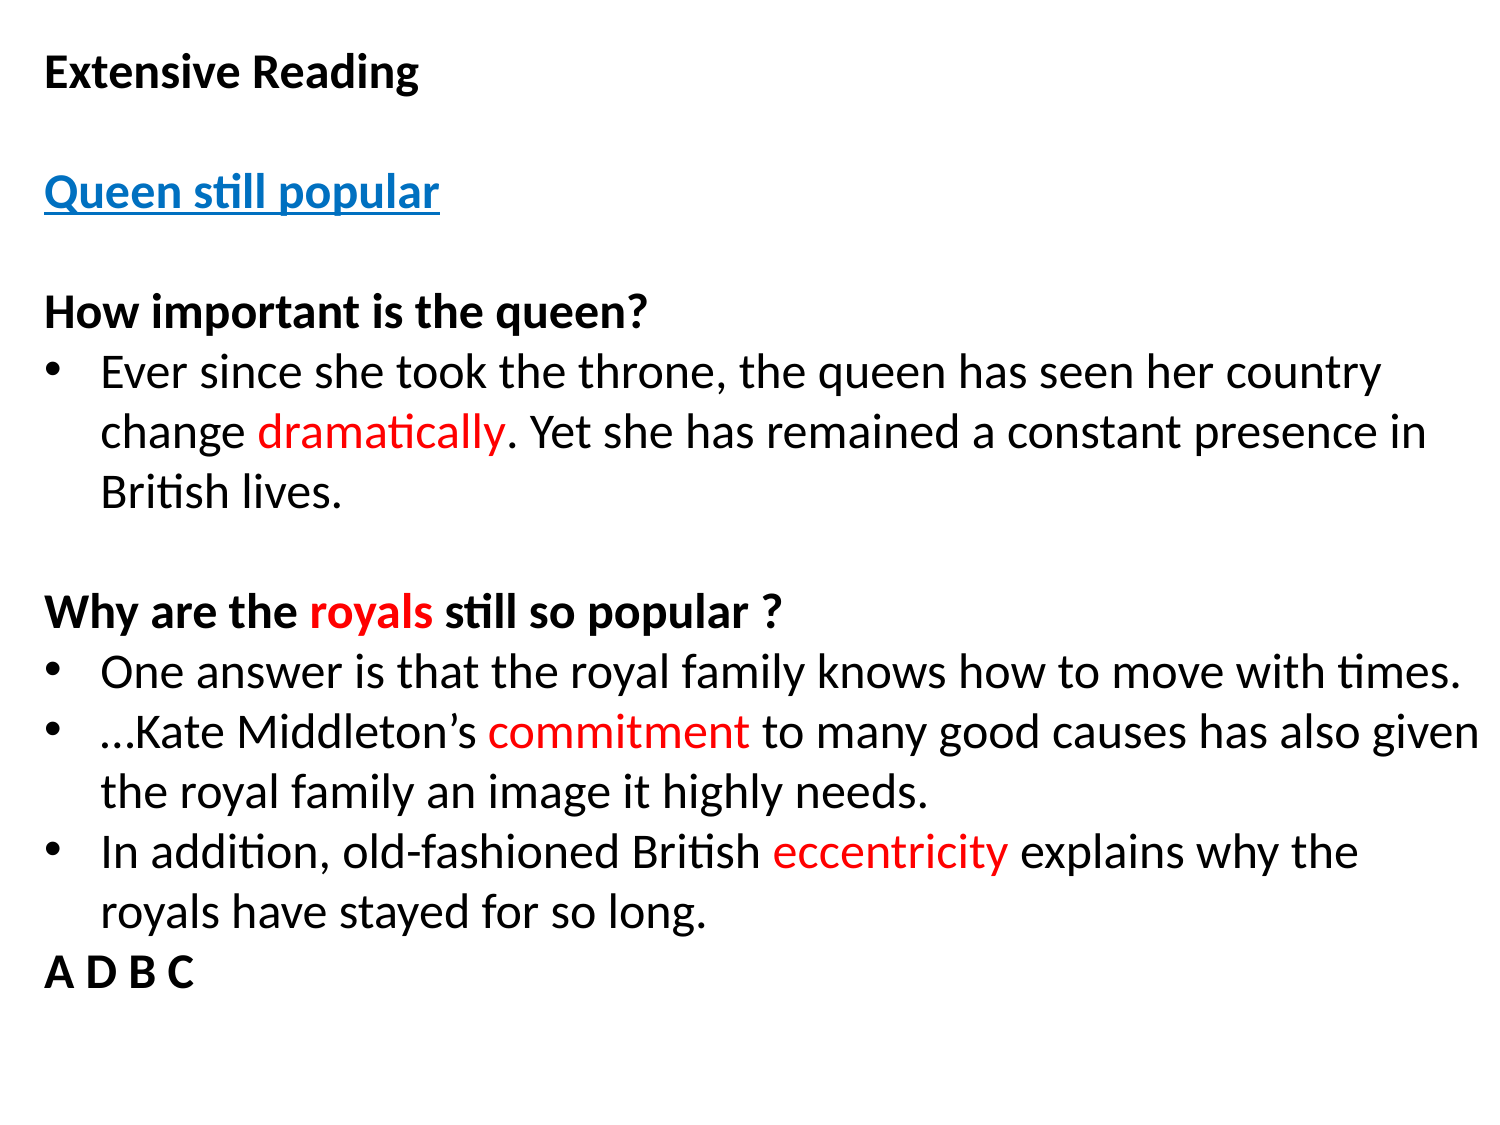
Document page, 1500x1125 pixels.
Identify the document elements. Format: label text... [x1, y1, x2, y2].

text_box Extensive Reading Queen still popular How important is the queen? Ever since she took the throne, the queen has seen her country change dramatically. Yet she has remained a constant presence in British lives. Why are the royals still so popular ? One answer is that the royal family knows how to move with times. …Kate Middleton’s commitment to many good causes has also given the royal family an image it highly needs. In addition, old-fashioned British eccentricity explains why the royals have stayed for so long. A D B C [29, 30, 1500, 1006]
